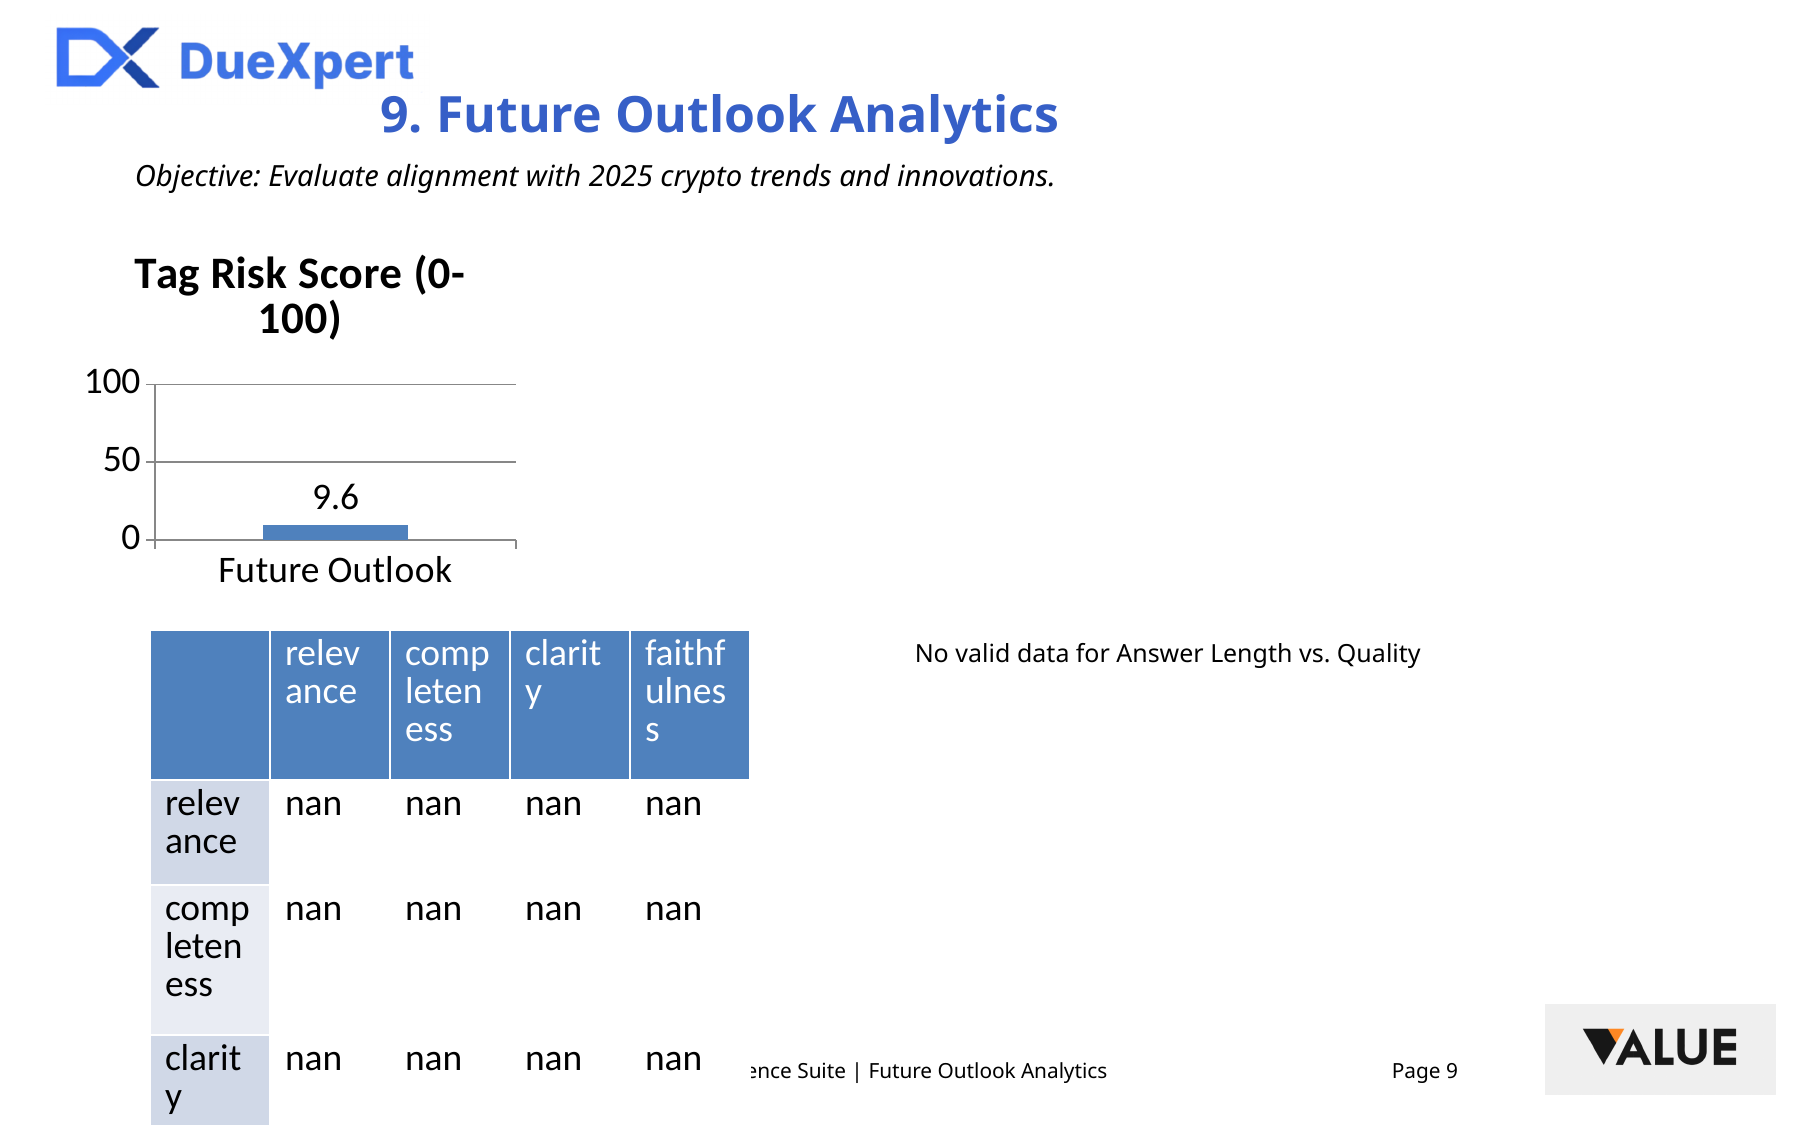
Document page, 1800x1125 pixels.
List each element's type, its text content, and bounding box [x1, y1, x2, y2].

table_header completeness [391, 631, 509, 779]
table_cell nan [511, 1036, 629, 1125]
table_cell nan [391, 781, 509, 884]
table_cell nan [631, 781, 749, 884]
table_cell nan [271, 781, 389, 884]
table_header [151, 631, 269, 779]
table_cell nan [511, 886, 629, 1034]
table_cell nan [391, 886, 509, 1034]
table_cell relevance [151, 781, 269, 884]
text_box DueXpert – AI Crypto Fund Due Diligence Suite | Future Outlook Analytics [751, 1050, 1123, 1090]
table_cell completeness [151, 886, 269, 1034]
text_box Page 9 [1377, 1050, 1473, 1090]
table_cell nan [511, 781, 629, 884]
picture [1544, 1004, 1776, 1096]
table_header faithfulness [631, 631, 749, 779]
text_box No valid data for Answer Length vs. Quality [899, 630, 1500, 675]
table_cell nan [631, 1036, 749, 1125]
text_box Objective: Evaluate alignment with 2025 crypto trends and innovations. [119, 149, 1320, 200]
table_cell nan [271, 886, 389, 1034]
text_box 9. Future Outlook Analytics [365, 74, 1075, 149]
table_header relevance [271, 631, 389, 779]
table_cell nan [631, 886, 749, 1034]
table_cell nan [271, 1036, 389, 1125]
table_cell nan [391, 1036, 509, 1125]
table_cell clarity [151, 1036, 269, 1125]
table_header clarity [511, 631, 629, 779]
chart [74, 224, 526, 601]
picture [44, 14, 430, 106]
